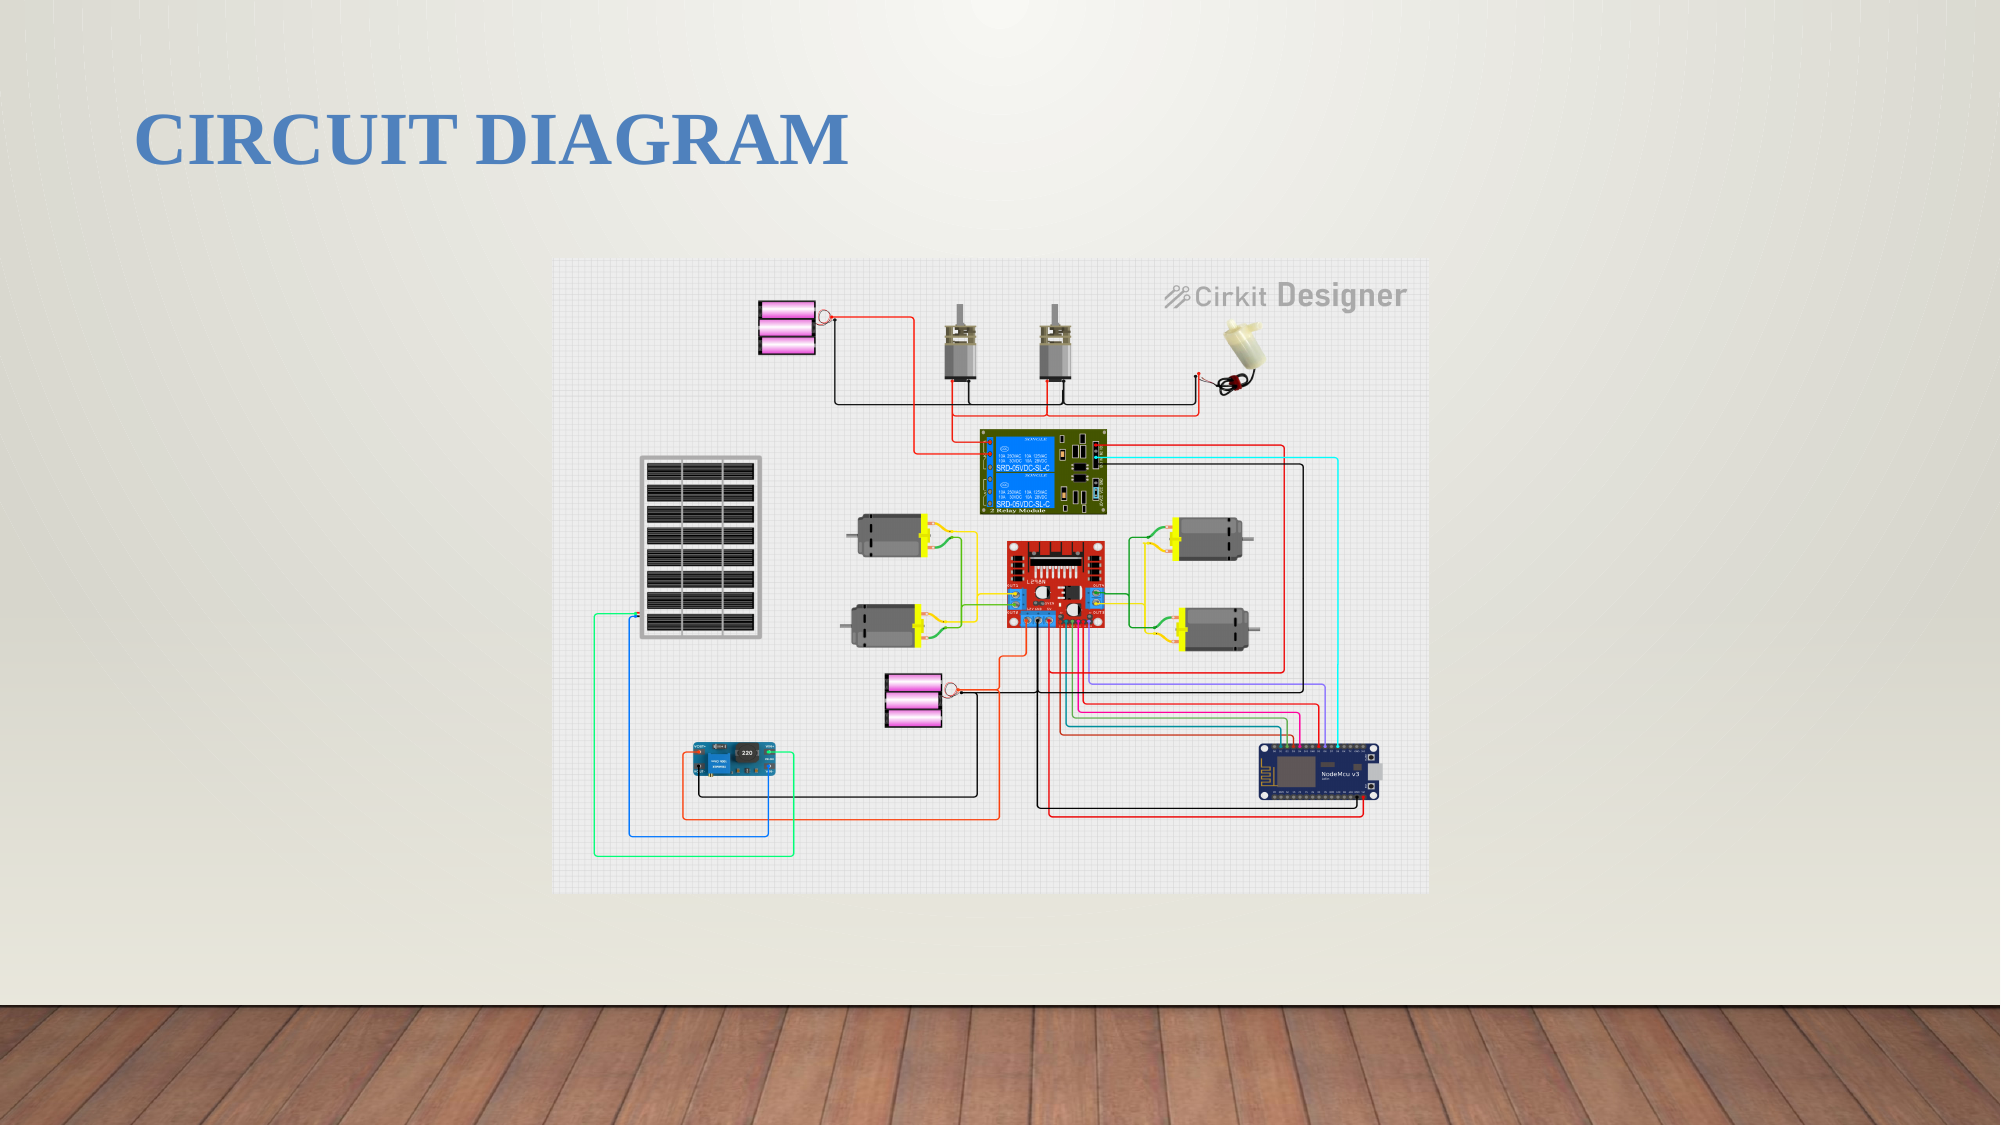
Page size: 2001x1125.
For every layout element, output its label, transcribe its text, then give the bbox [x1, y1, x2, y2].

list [551, 258, 1429, 894]
picture [0, 1005, 2000, 1125]
title CIRCUIT DIAGRAM [118, 29, 1763, 253]
